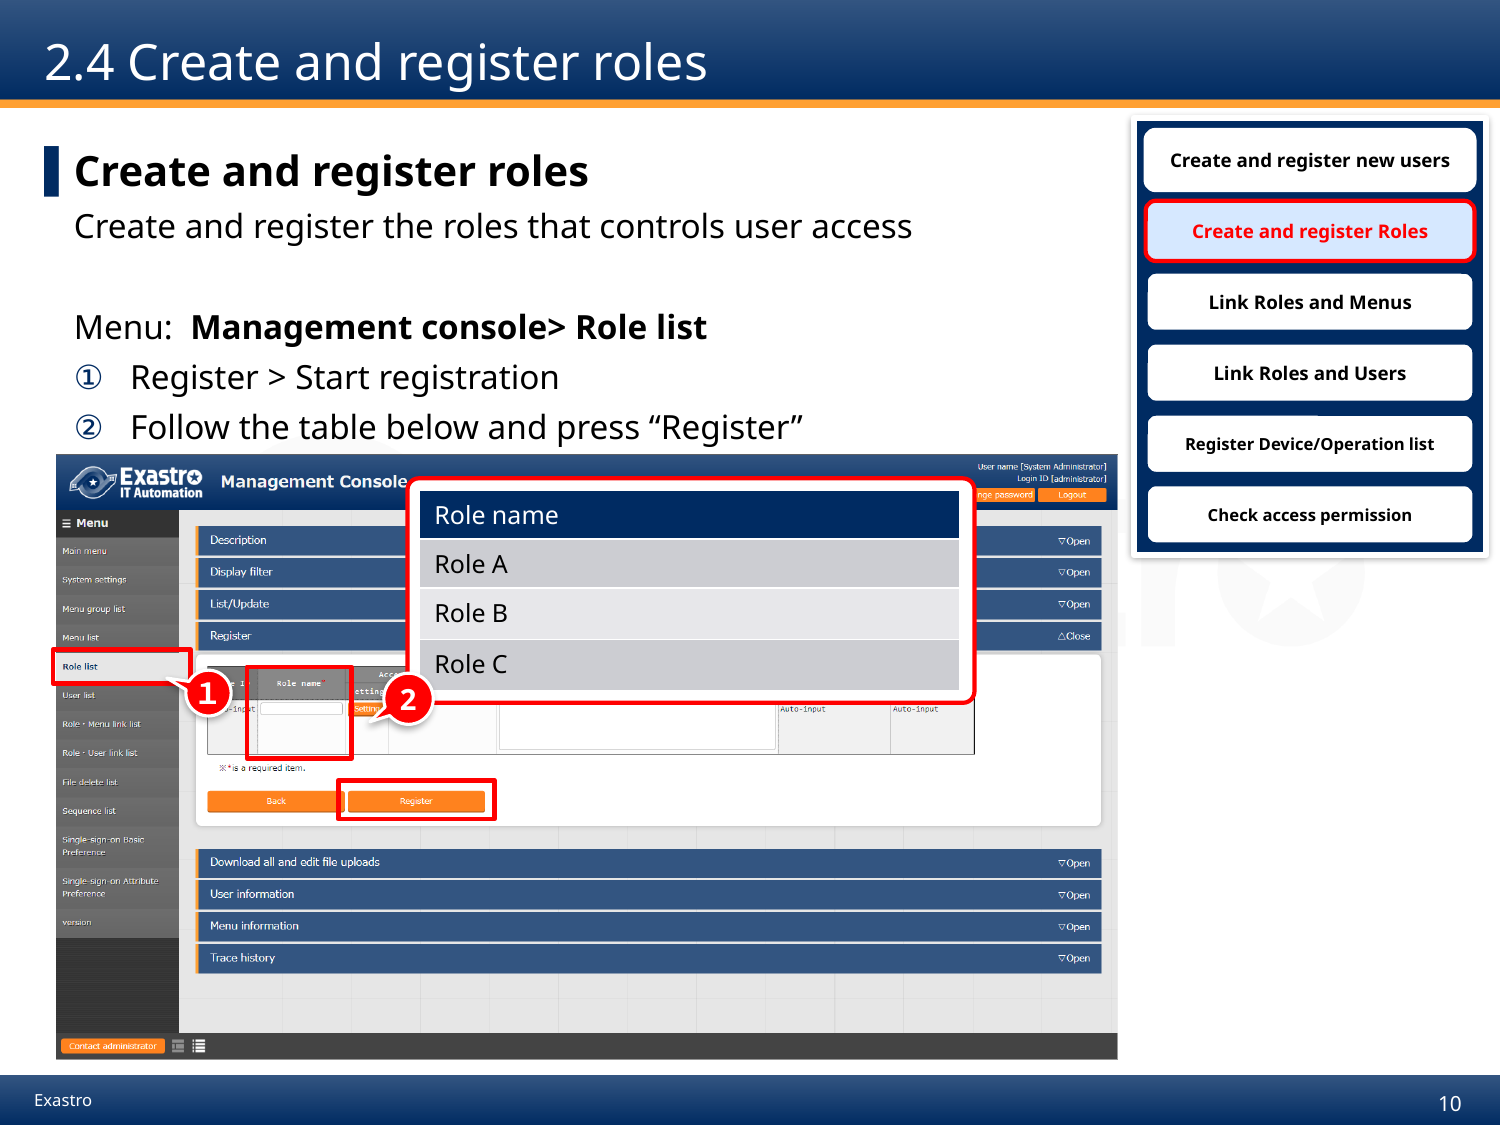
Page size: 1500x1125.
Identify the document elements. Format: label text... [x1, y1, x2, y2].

picture [0, 0, 1500, 1125]
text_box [52, 649, 232, 717]
list Create and register roles Create and register the roles that controls user access Menu: Management console> Role list Register > Start registration Follow the table below and press “Register” [29, 137, 1447, 1059]
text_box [1133, 117, 1487, 556]
title 2.4 Create and register roles [29, 18, 1471, 96]
